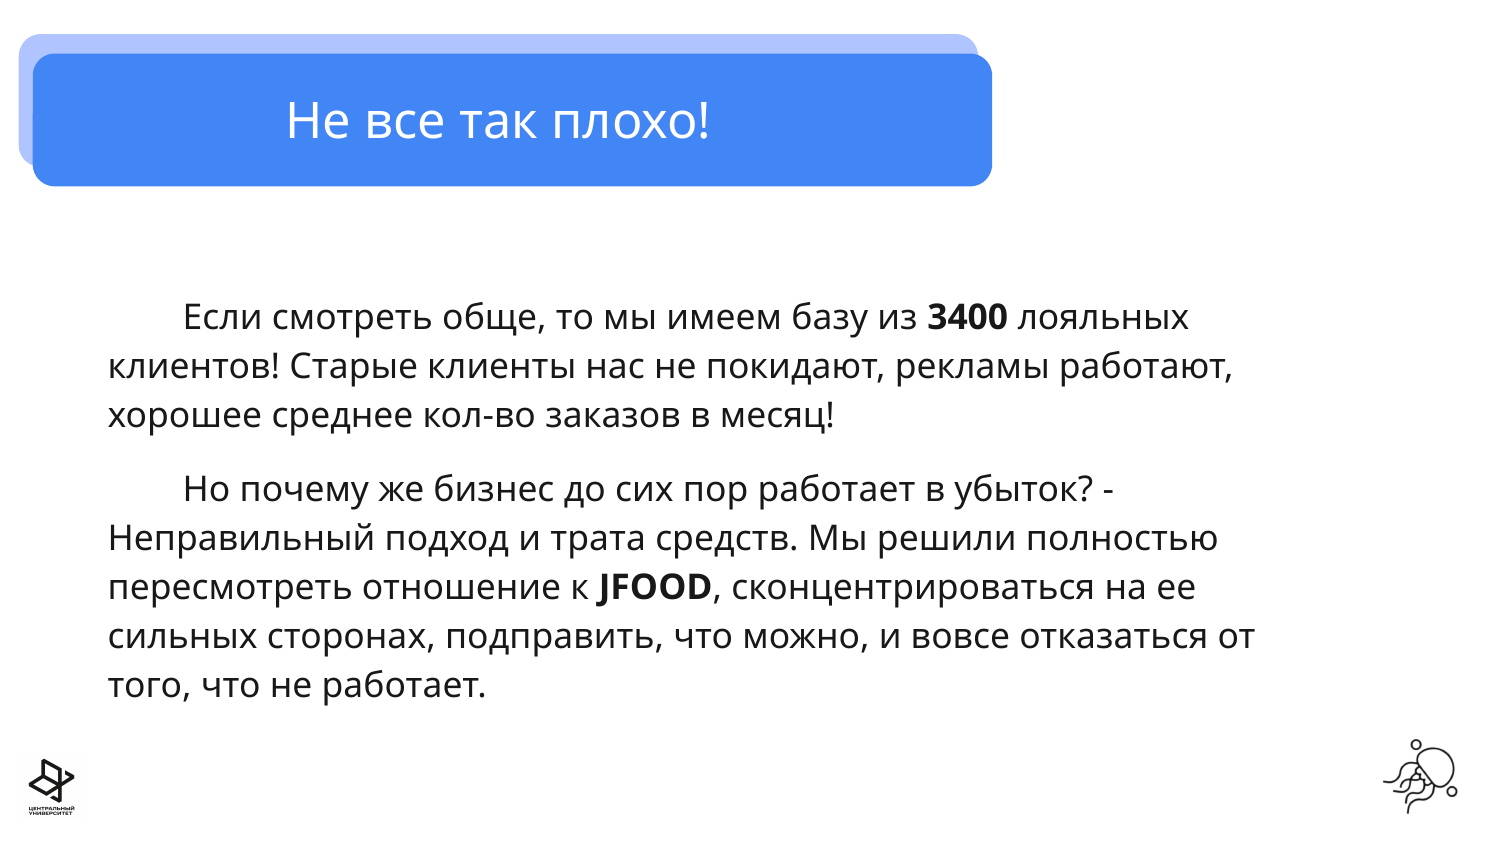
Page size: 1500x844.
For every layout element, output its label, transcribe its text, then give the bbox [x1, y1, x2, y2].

picture [1340, 677, 1500, 844]
text_box [18, 34, 979, 166]
picture [18, 753, 86, 820]
text_box [32, 53, 993, 187]
title Не все так плохо! [38, 72, 959, 167]
text_box Если смотреть обще, то мы имеем базу из 3400 лояльных клиентов! Старые клиенты нас не покидают, рекламы работают, хорошее среднее кол-во заказов в месяц! Но почему же бизнес до сих пор работает в убыток? - Неправильный подход и трата средств. Мы решили полностью пересмотреть отношение к JFOOD, сконцентрироваться на ее сильных сторонах, подправить, что можно, и вовсе отказаться от того, что не работает. [32, 272, 1332, 844]
